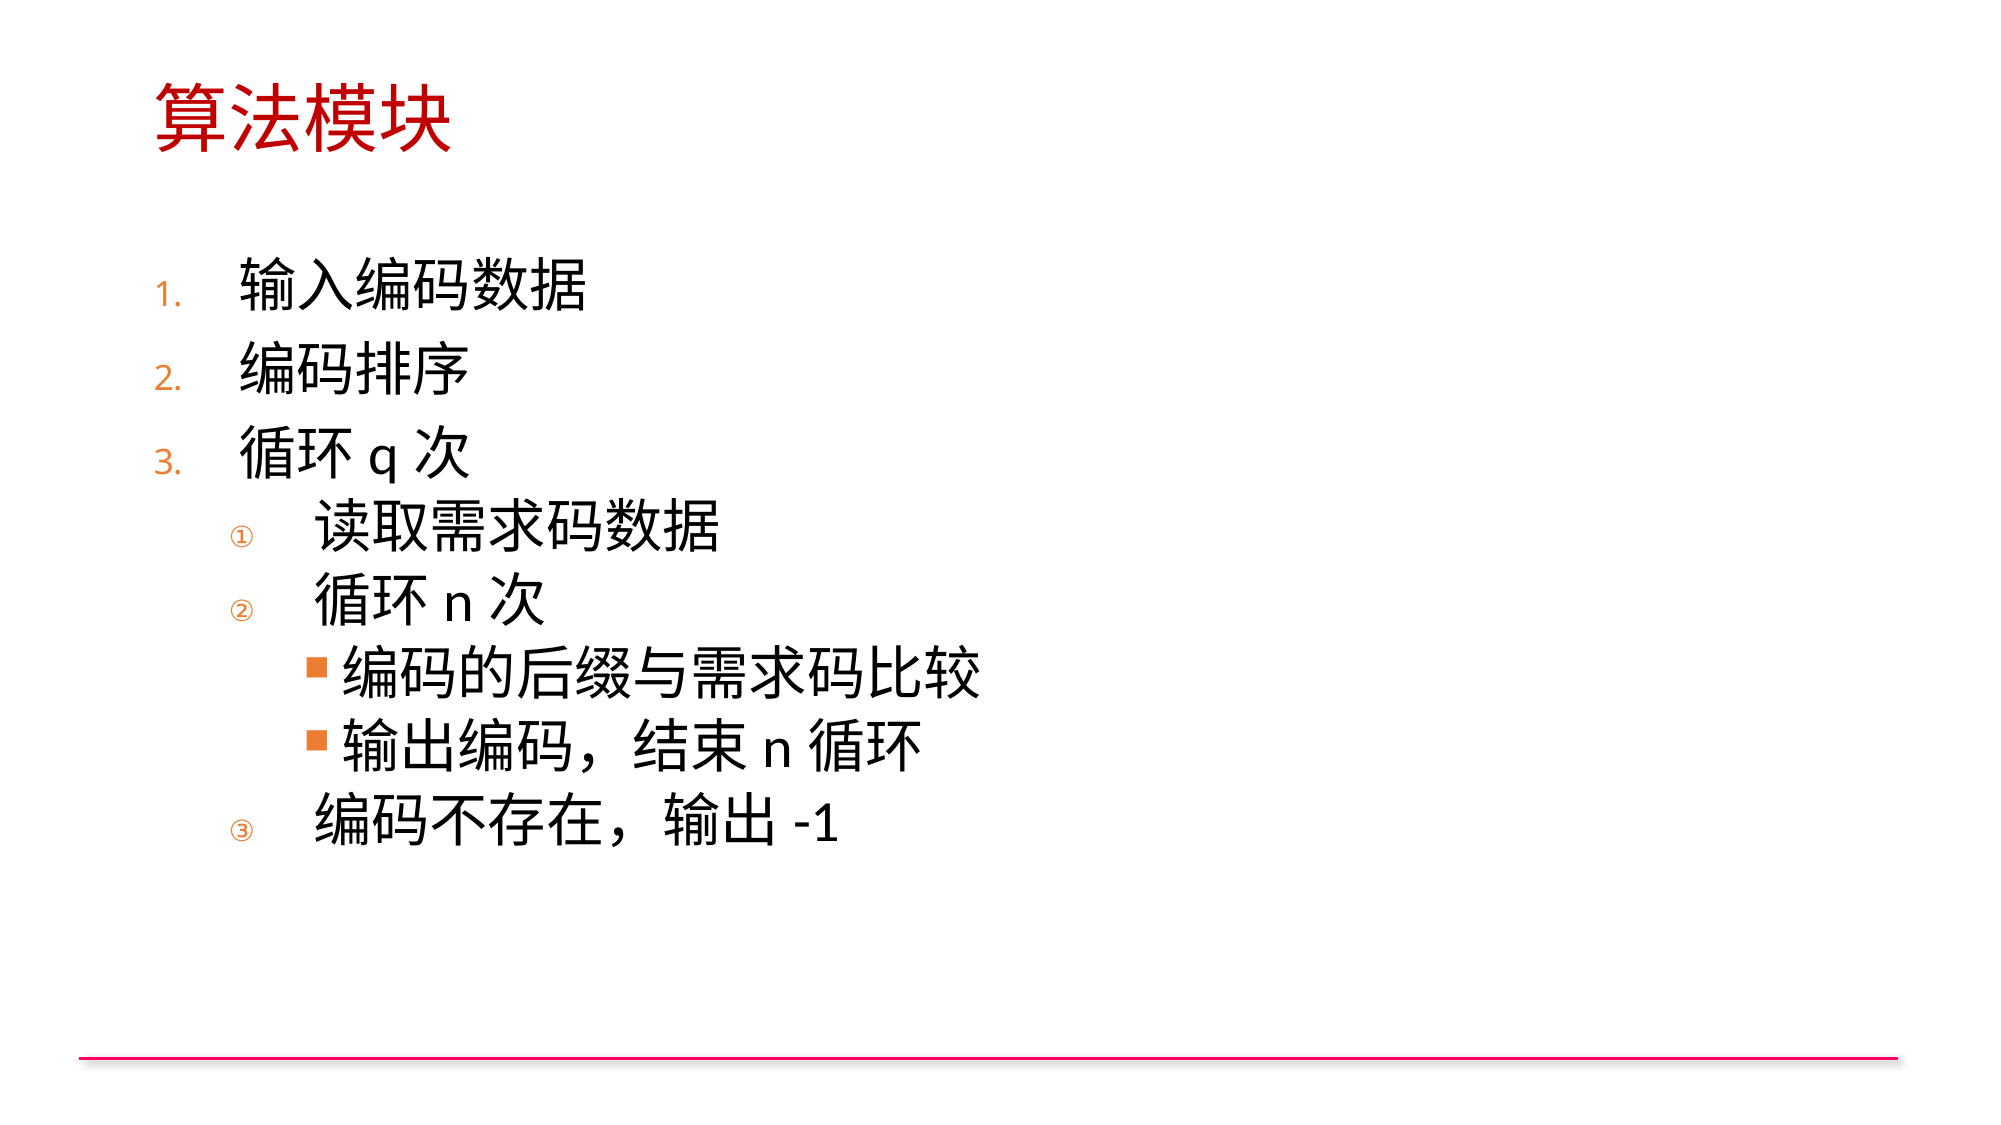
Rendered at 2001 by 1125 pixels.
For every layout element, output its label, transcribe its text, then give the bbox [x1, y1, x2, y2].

list 输入编码数据 编码排序 循环q次 读取需求码数据 循环n次 编码的后缀与需求码比较 输出编码，结束n循环 编码不存在，输出-1 [138, 248, 1864, 1014]
title 算法模块 [138, 60, 1864, 185]
